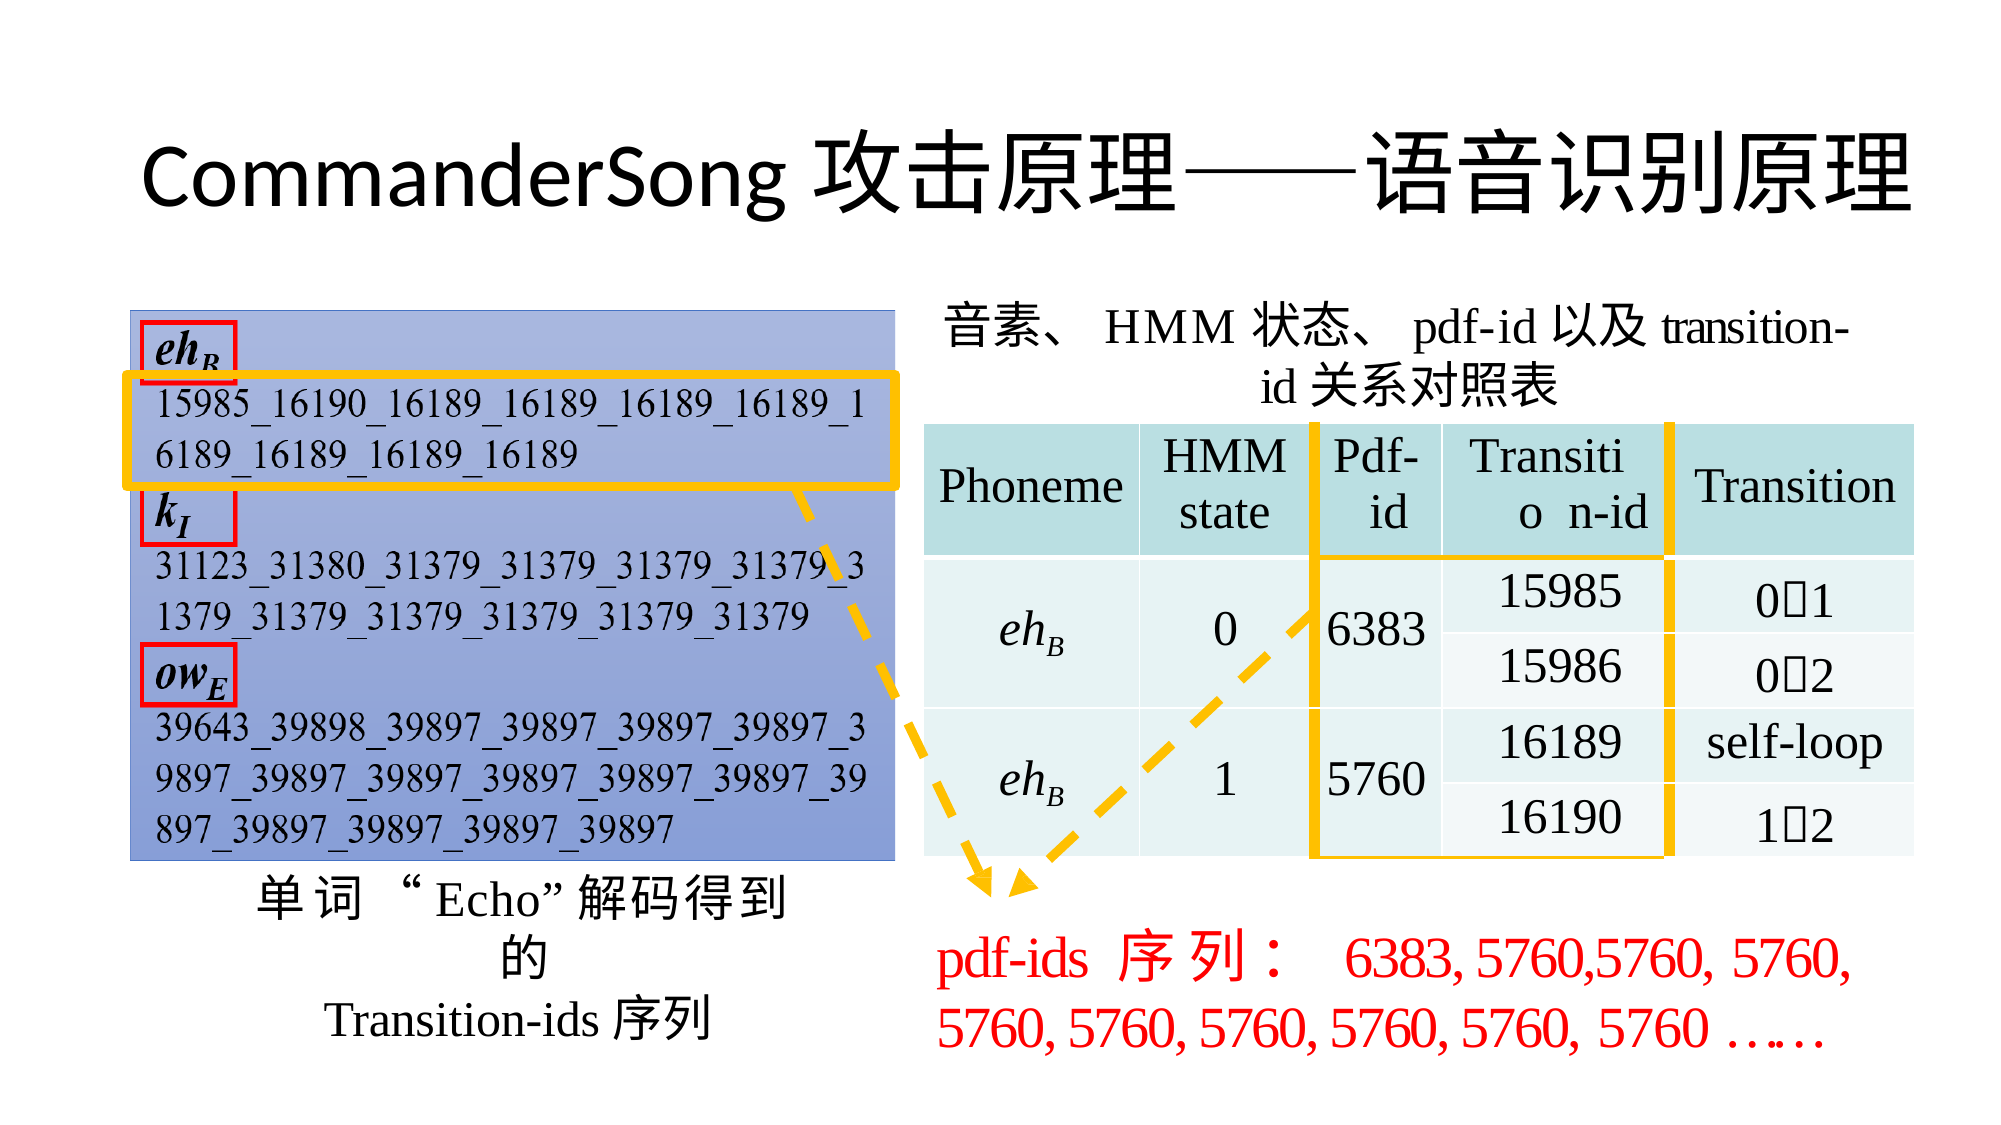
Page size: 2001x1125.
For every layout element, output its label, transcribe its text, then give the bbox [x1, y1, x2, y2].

text_box [1008, 867, 1039, 898]
table_cell 16190 [1443, 784, 1664, 856]
table_cell self-loop [1675, 709, 1914, 782]
table_cell 6383 [1320, 560, 1441, 707]
text_box 音素、HMM状态、pdf-id以及transition- id关系对照表 [940, 291, 1876, 414]
text_box [1285, 606, 1320, 639]
table_cell 12 [1675, 784, 1914, 856]
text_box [122, 300, 901, 879]
table_cell 01 [1675, 560, 1914, 632]
table_cell ehB [924, 560, 1139, 707]
table_cell 0 [1140, 560, 1309, 707]
text_box [960, 839, 992, 898]
text_box [903, 721, 929, 760]
text_box pdf-ids 序 列 ： 6383, 5760,5760, 5760, 5760, 5760, 5760, 5760, 5760, 5760 …… [934, 917, 1905, 1060]
text_box [1093, 785, 1128, 819]
table_header Transition [1675, 424, 1914, 555]
text_box [1189, 695, 1224, 729]
table_cell 1 [1140, 709, 1309, 856]
table_header Pdf- id [1320, 424, 1441, 555]
table_cell 15985 [1443, 560, 1664, 632]
text_box [1237, 651, 1272, 684]
text_box [1045, 830, 1080, 863]
table_cell 5760 [1320, 709, 1441, 856]
table_cell 15986 [1443, 634, 1664, 707]
table_header Transitio n-id [1443, 424, 1664, 555]
table_cell 02 [1675, 634, 1914, 707]
table_cell 16189 [1443, 709, 1664, 782]
text_box [1141, 740, 1176, 774]
table_header Phoneme [924, 424, 1139, 555]
table_header HMM state [1140, 424, 1309, 555]
title CommanderSong攻击原理——语音识别原理 [137, 73, 1949, 264]
table_cell ehB [924, 709, 1139, 856]
text_box 单词“Echo”解码得到的 Transition-ids序列 [240, 879, 809, 1046]
text_box [932, 780, 957, 819]
